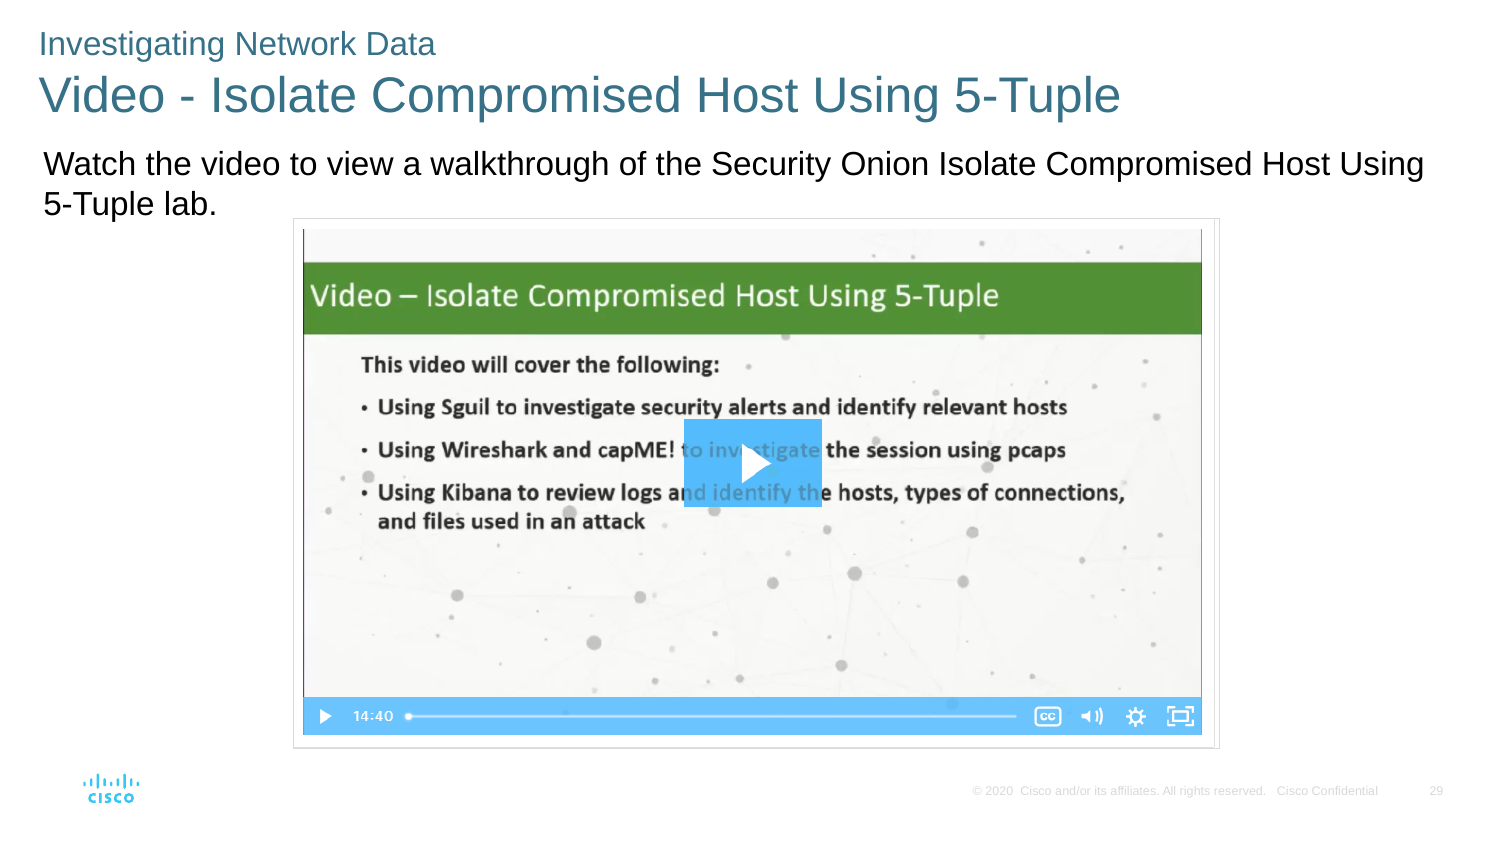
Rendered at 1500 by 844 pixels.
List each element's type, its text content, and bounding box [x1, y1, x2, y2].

list Watch the video to view a walkthrough of the Security Onion Isolate Compromised Host Using 5-Tuple lab. [28, 134, 1488, 249]
text_box Investigating Network Data Video - Isolate Compromised Host Using 5-Tuple [23, 10, 1500, 135]
picture [293, 218, 1219, 749]
